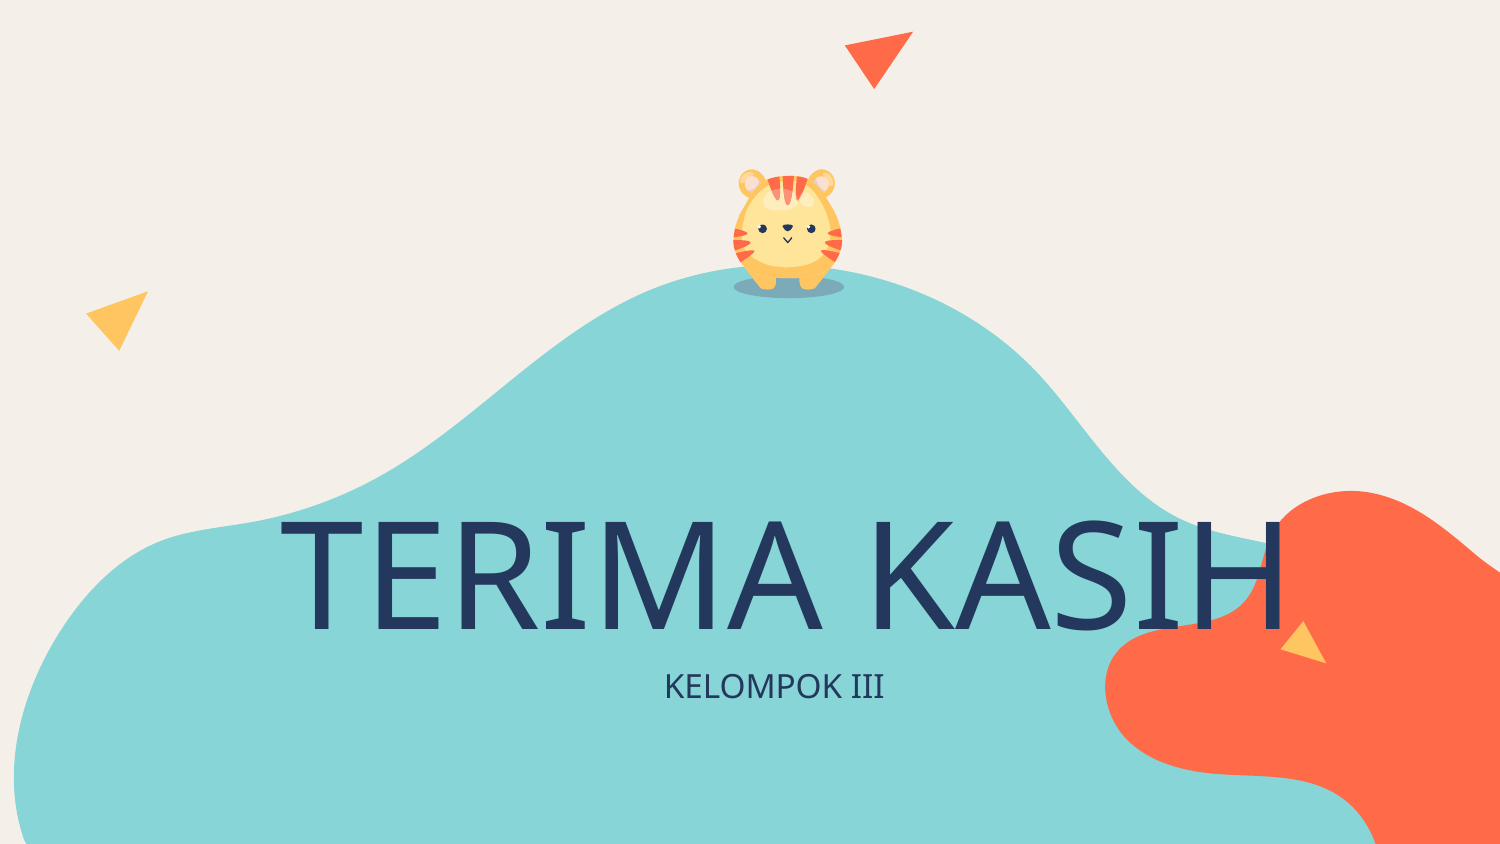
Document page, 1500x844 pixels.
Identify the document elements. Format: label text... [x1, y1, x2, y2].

list KELOMPOK III [498, 650, 1060, 746]
title TERIMA KASIH [221, 352, 1355, 675]
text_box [731, 169, 845, 299]
